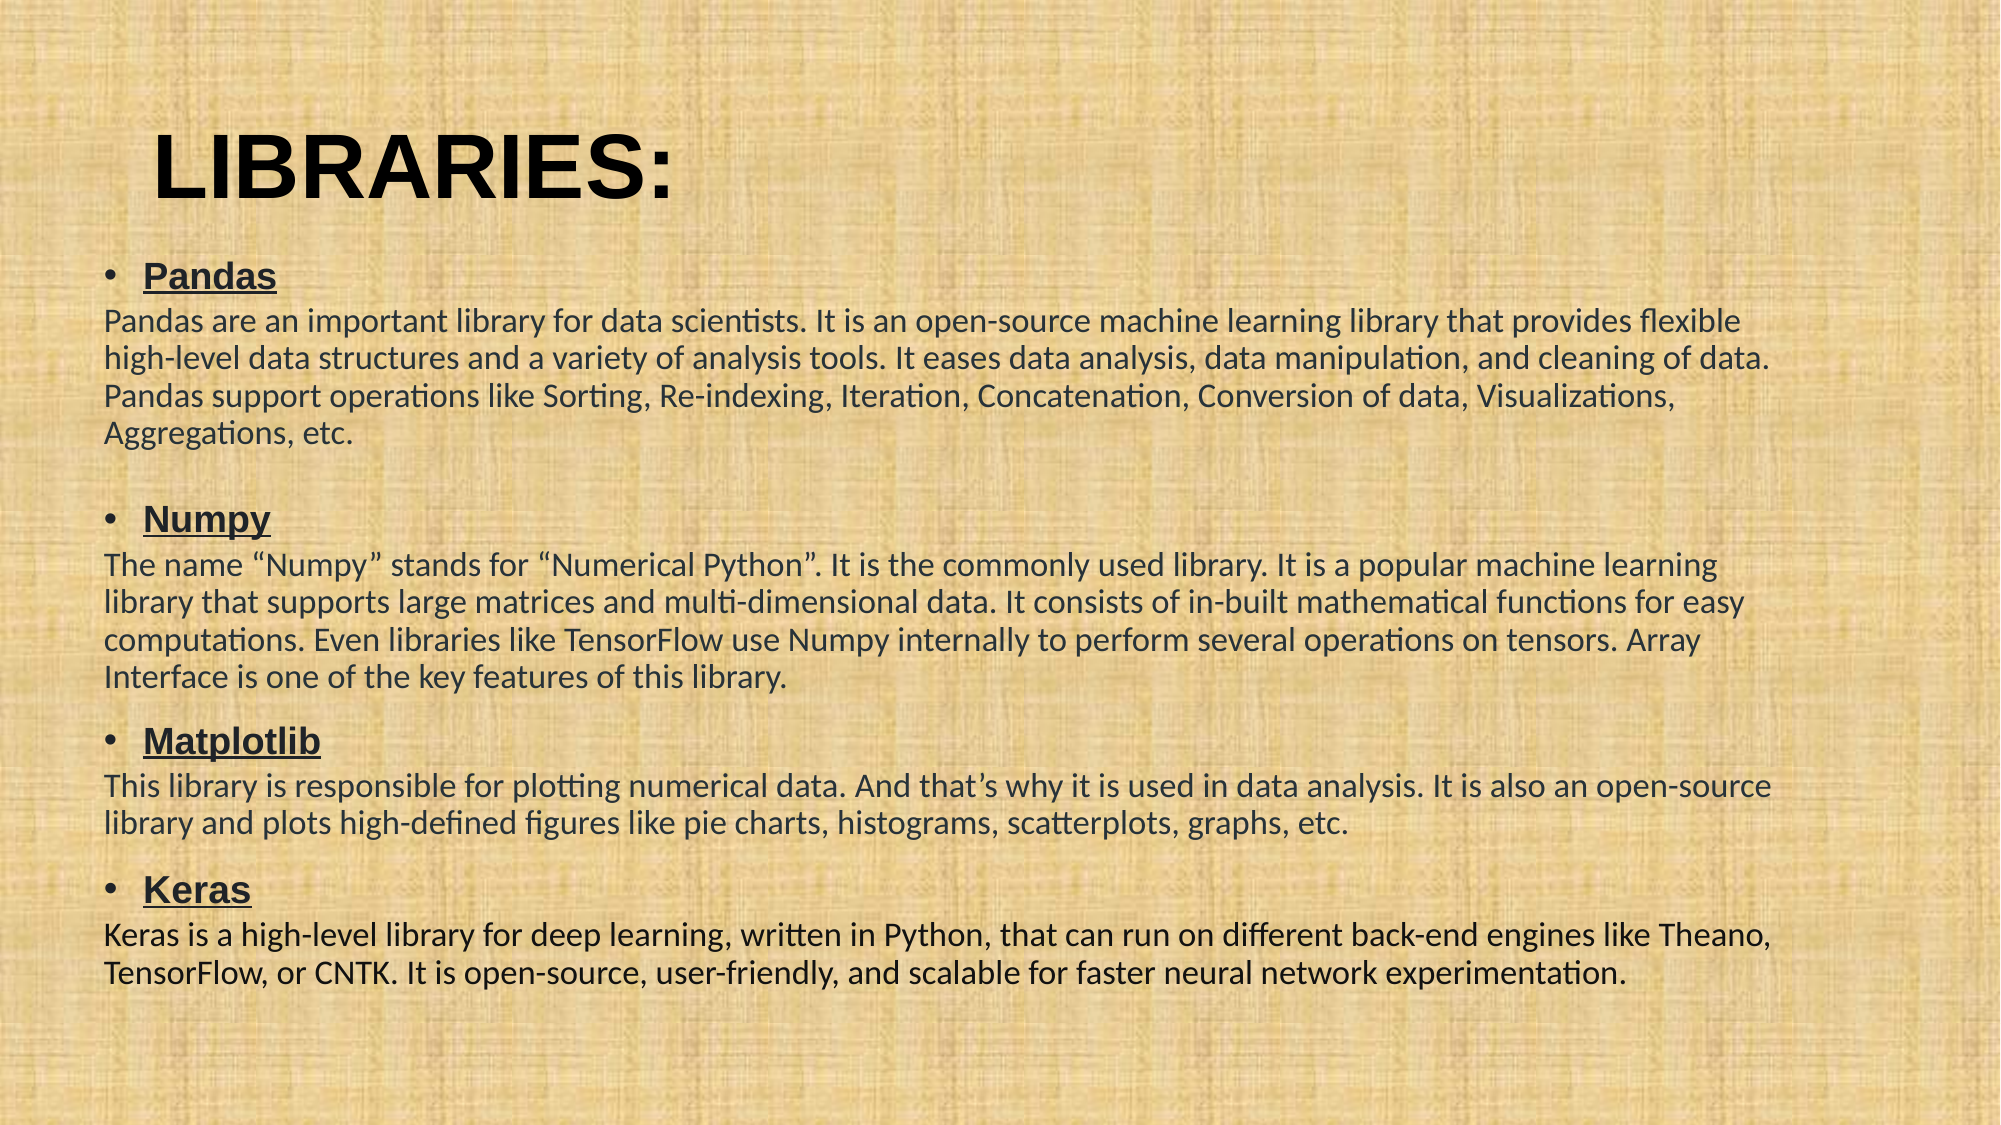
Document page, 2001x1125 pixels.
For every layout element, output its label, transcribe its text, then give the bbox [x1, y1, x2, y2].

list Pandas Pandas are an important library for data scientists. It is an open-source machine learning library that provides flexible high-level data structures and a variety of analysis tools. It eases data analysis, data manipulation, and cleaning of data. Pandas support operations like Sorting, Re-indexing, Iteration, Concatenation, Conversion of data, Visualizations, Aggregations, etc. Numpy The name “Numpy” stands for “Numerical Python”. It is the commonly used library. It is a popular machine learning library that supports large matrices and multi-dimensional data. It consists of in-built mathematical functions for easy computations. Even libraries like TensorFlow use Numpy internally to perform several operations on tensors. Array Interface is one of the key features of this library. Matplotlib This library is responsible for plotting numerical data. And that’s why it is used in data analysis. It is also an open-source library and plots high-defined figures like pie charts, histograms, scatterplots, graphs, etc. Keras Keras is a high-level library for deep learning, written in Python, that can run on different back-end engines like Theano, TensorFlow, or CNTK. It is open-source, user-friendly, and scalable for faster neural network experimentation. [89, 249, 1814, 1044]
picture [0, 0, 2001, 1125]
title LIBRARIES: [137, 59, 1863, 278]
